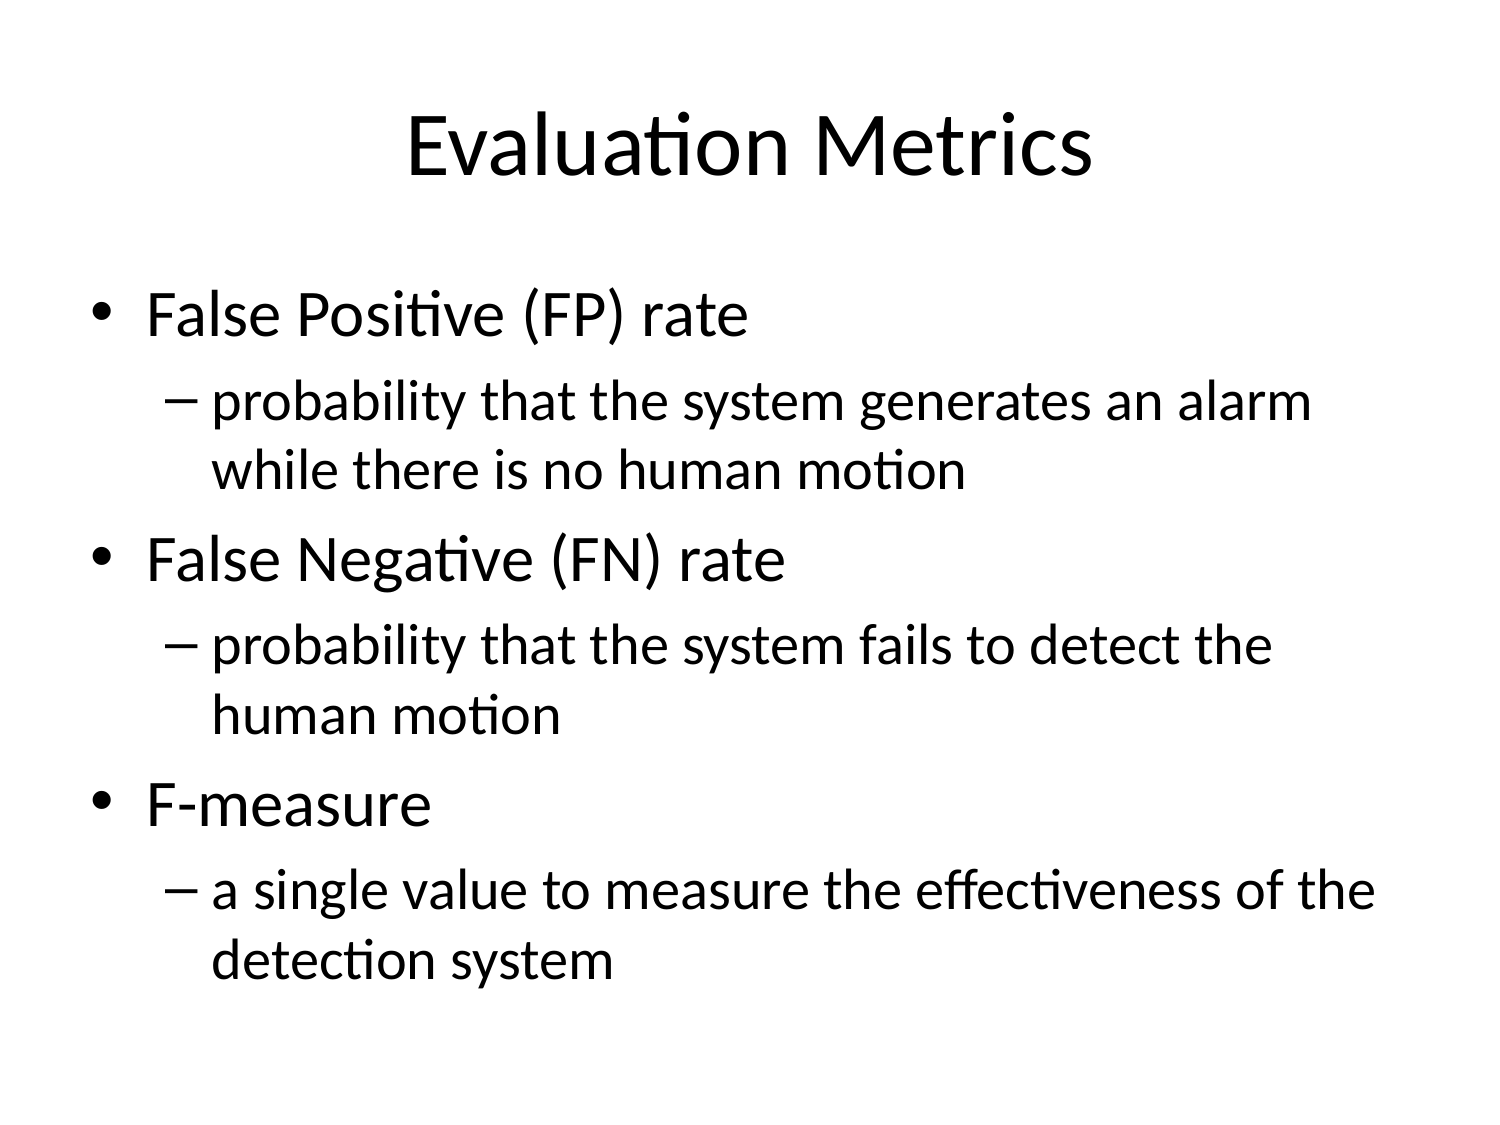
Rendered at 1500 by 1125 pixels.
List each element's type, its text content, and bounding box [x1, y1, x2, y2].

title Evaluation Metrics [75, 45, 1425, 233]
list False Positive (FP) rate probability that the system generates an alarm while there is no human motion False Negative (FN) rate probability that the system fails to detect the human motion F-measure a single value to measure the effectiveness of the detection system [75, 262, 1425, 1005]
